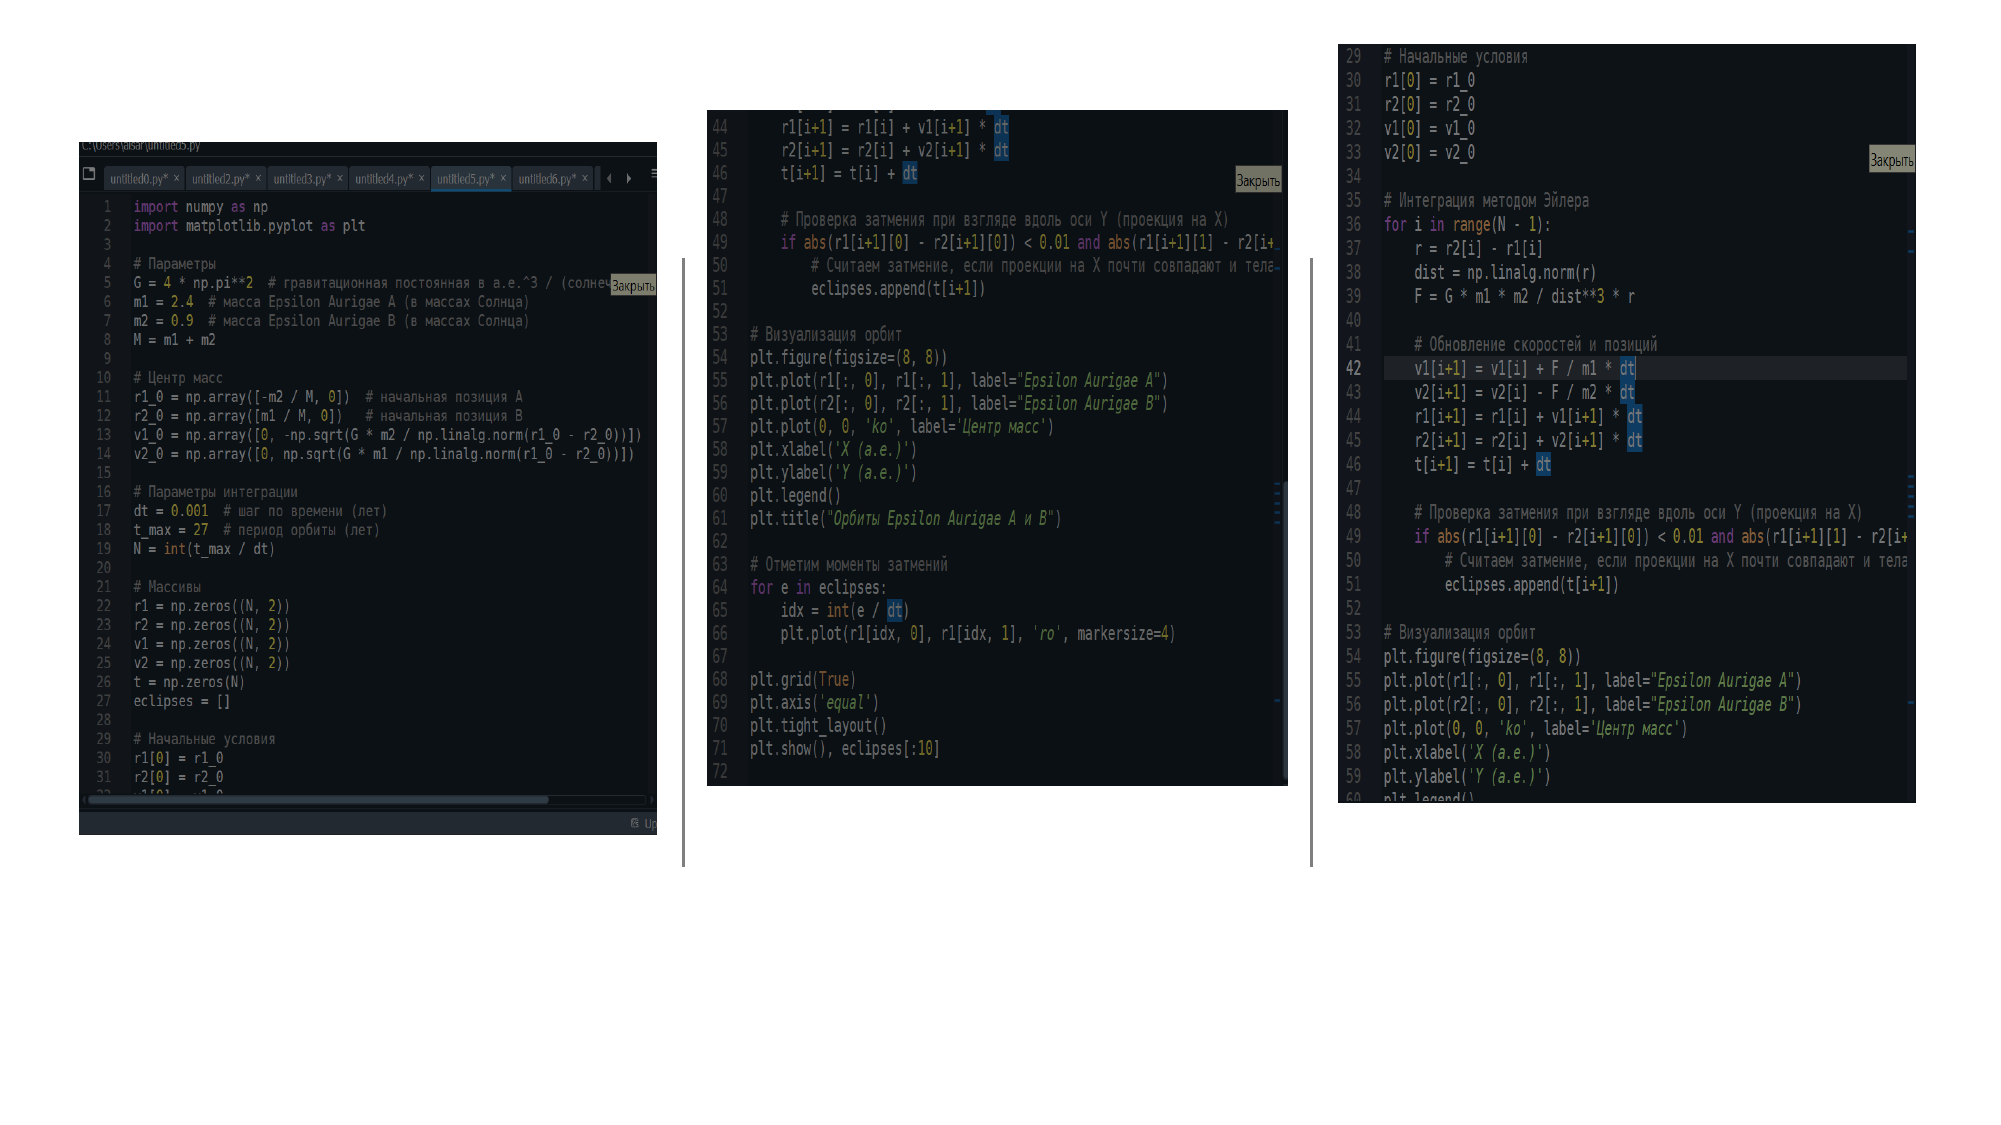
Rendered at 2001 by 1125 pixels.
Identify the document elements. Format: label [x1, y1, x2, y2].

picture [707, 110, 1288, 786]
picture [1338, 44, 1916, 803]
picture [79, 142, 657, 835]
